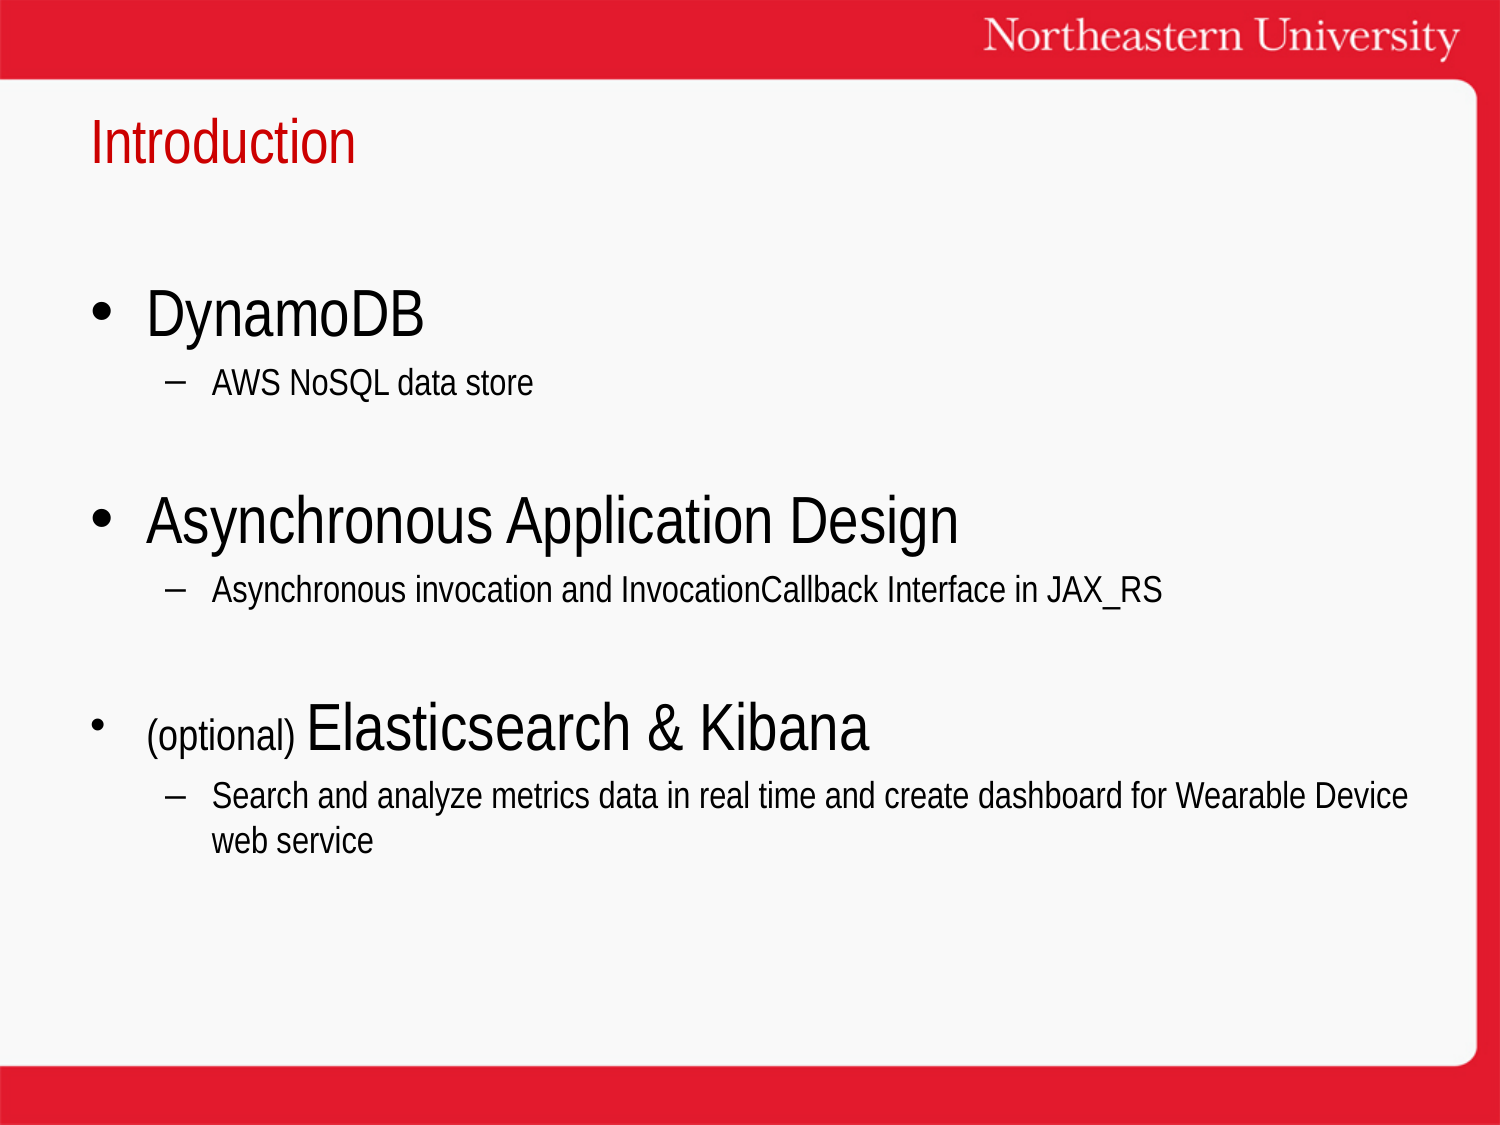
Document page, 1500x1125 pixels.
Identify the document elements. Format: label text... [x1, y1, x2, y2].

list DynamoDB AWS NoSQL data store Asynchronous Application Design Asynchronous invocation and InvocationCallback Interface in JAX_RS (optional) Elasticsearch & Kibana Search and analyze metrics data in real time and create dashboard for Wearable Device web service [75, 262, 1425, 1005]
title Introduction [75, 45, 1425, 233]
picture [0, 0, 1500, 1125]
